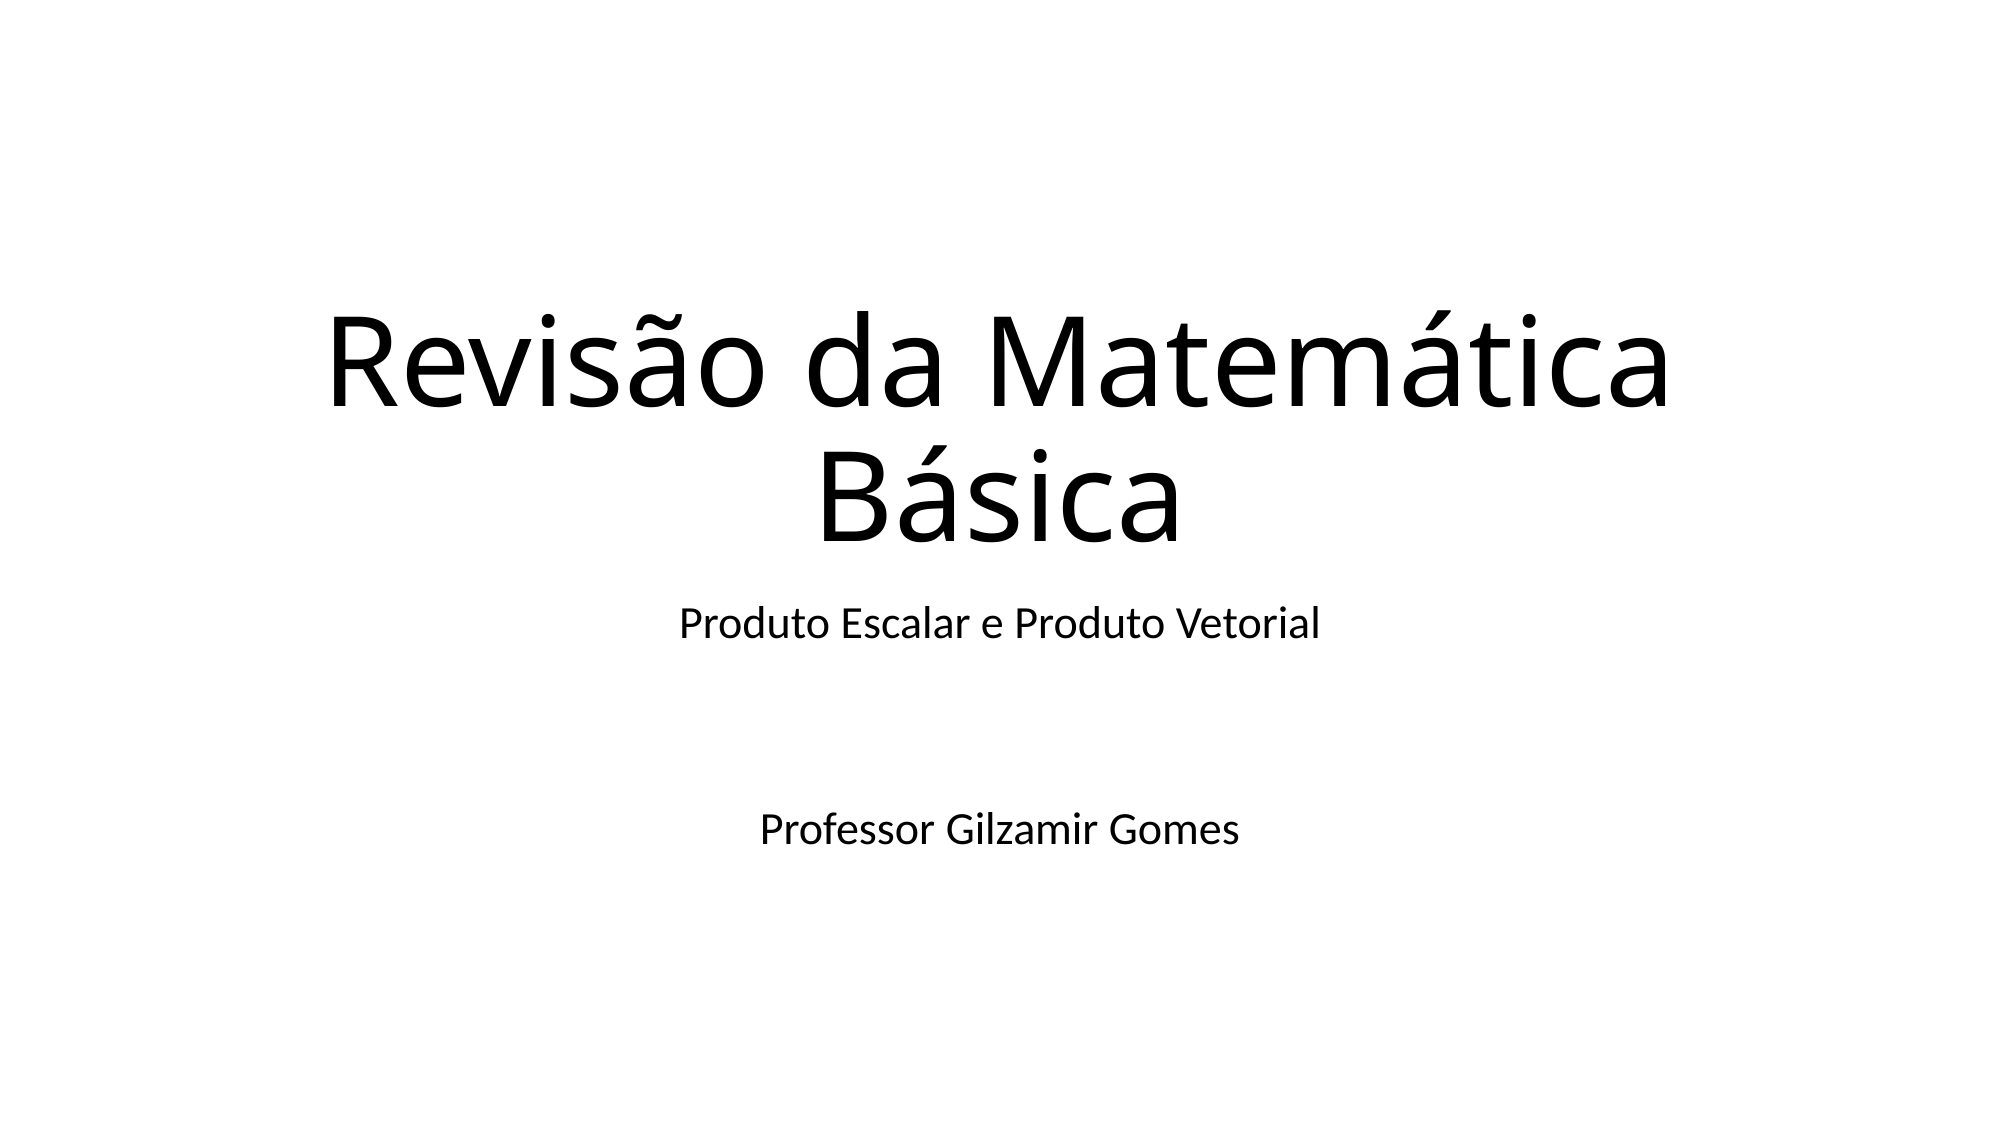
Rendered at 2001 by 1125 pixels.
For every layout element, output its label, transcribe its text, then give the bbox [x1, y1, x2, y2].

title Revisão da Matemática Básica [249, 184, 1750, 576]
subtitle Produto Escalar e Produto Vetorial Professor Gilzamir Gomes [249, 590, 1750, 863]
